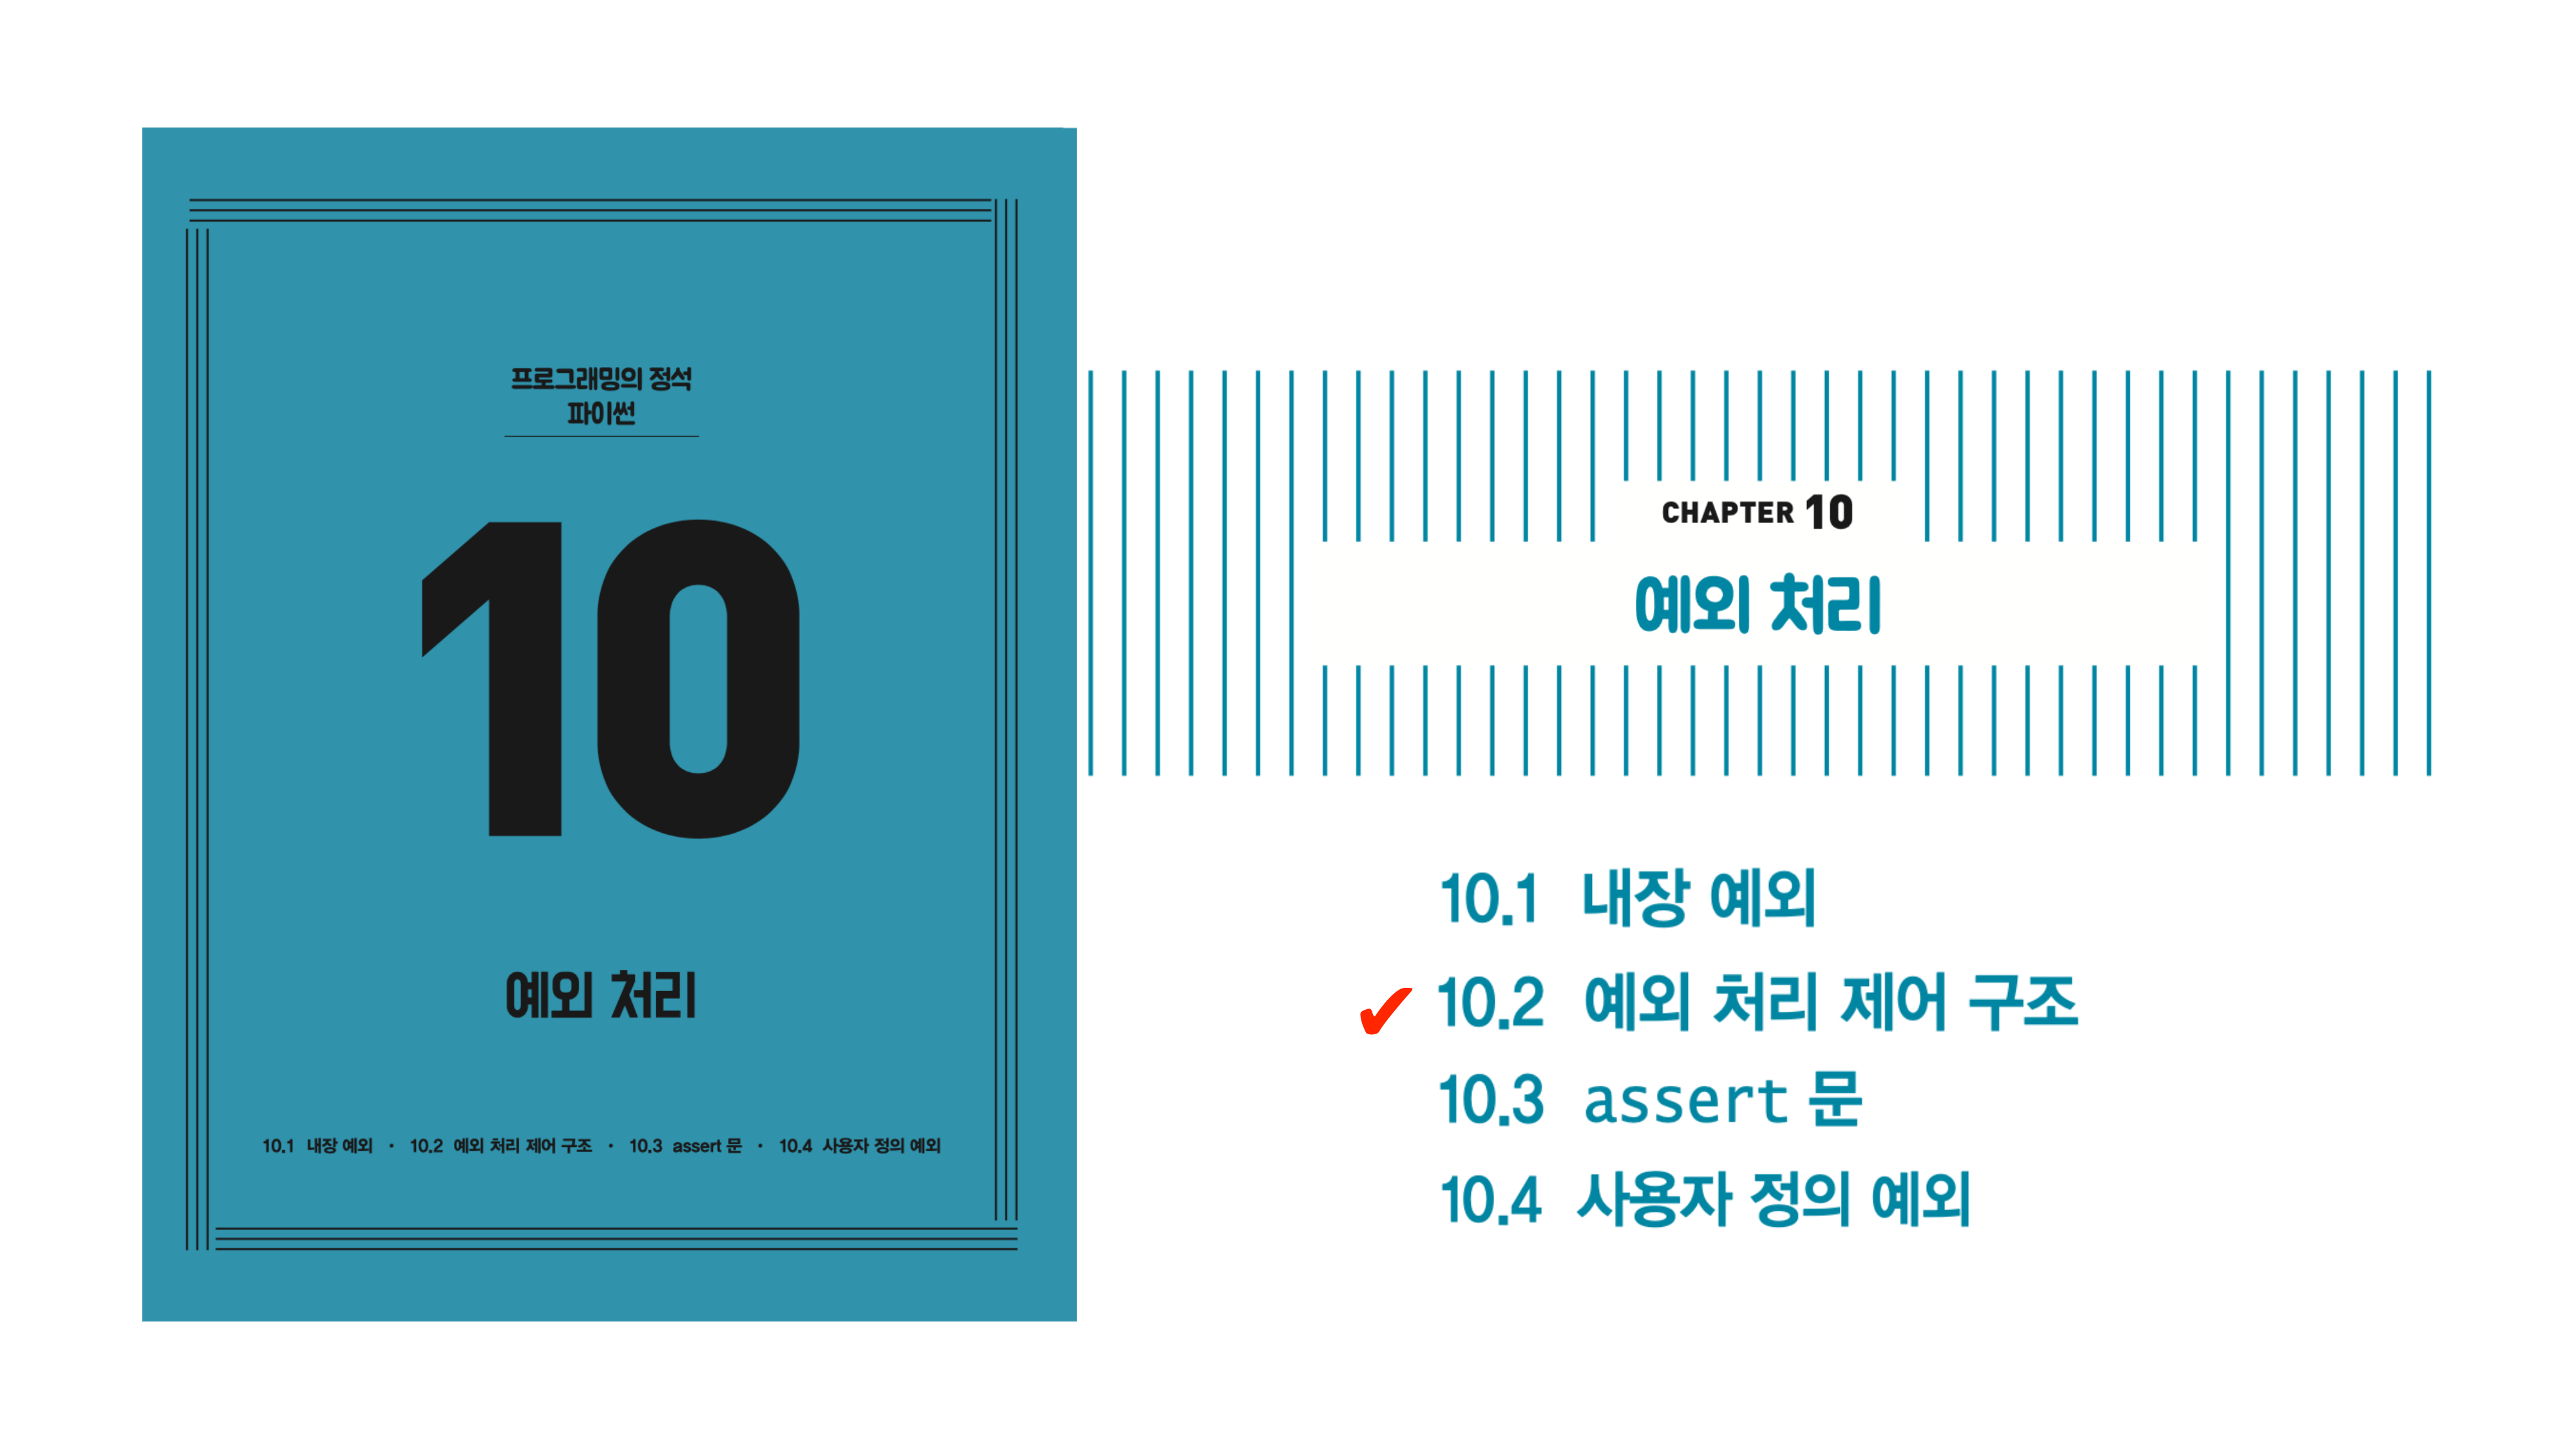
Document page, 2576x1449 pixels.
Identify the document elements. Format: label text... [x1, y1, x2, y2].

picture [142, 128, 1077, 1321]
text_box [1427, 855, 2092, 1242]
text_box ✔︎ [1343, 949, 1427, 1067]
picture [1084, 368, 2434, 781]
